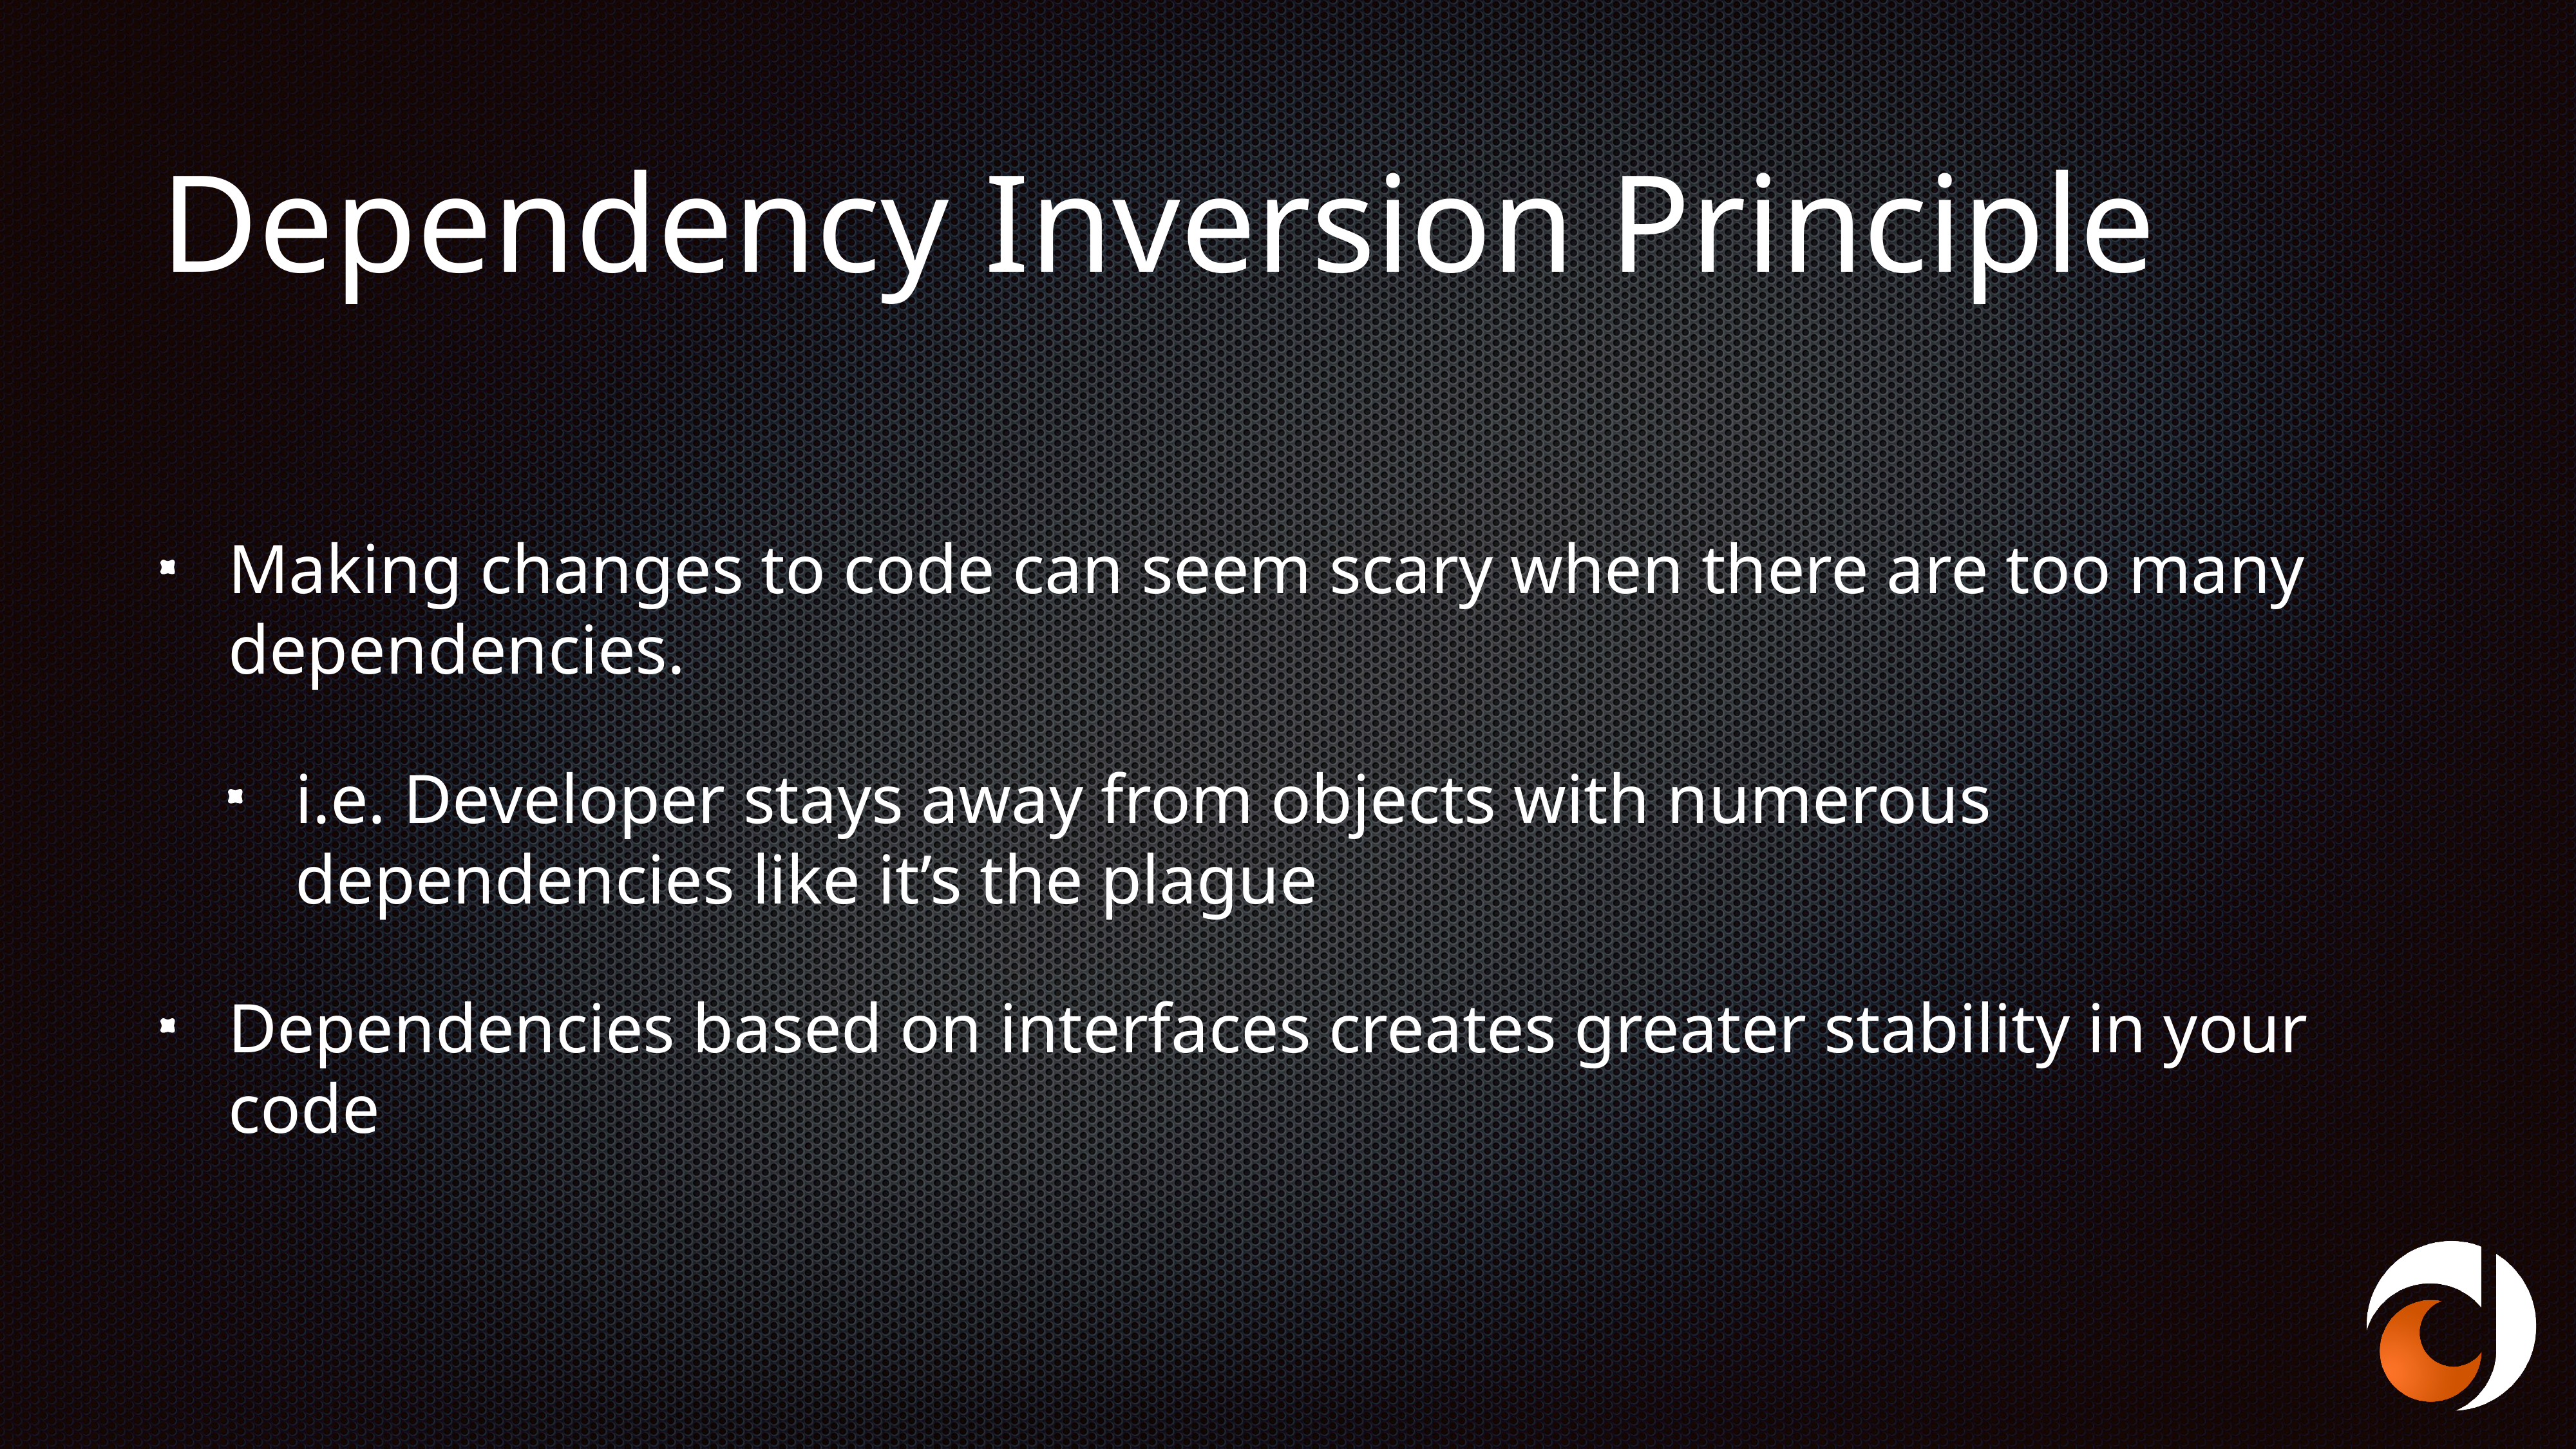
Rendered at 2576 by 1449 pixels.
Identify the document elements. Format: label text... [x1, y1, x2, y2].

picture [0, 0, 2576, 1449]
title Dependency Inversion Principle [155, 37, 2421, 401]
list Making changes to code can seem scary when there are too many dependencies. i.e. Developer stays away from objects with numerous dependencies like it’s the plague Dependencies based on interfaces creates greater stability in your code [155, 412, 2421, 1262]
